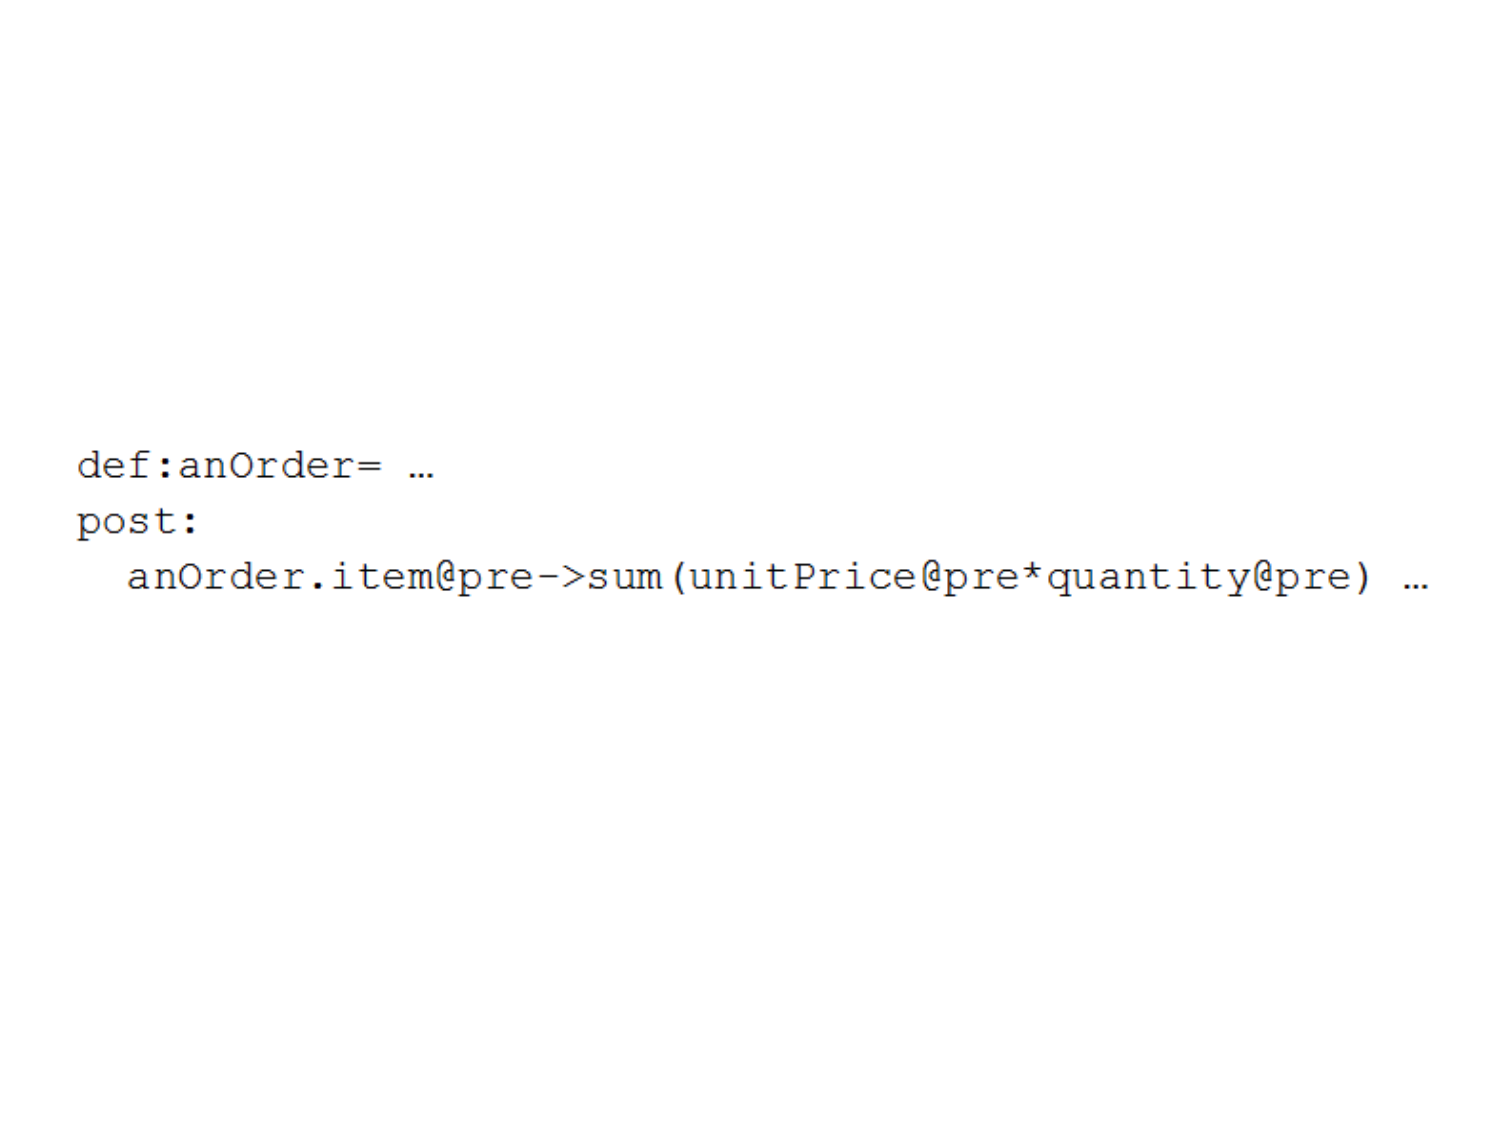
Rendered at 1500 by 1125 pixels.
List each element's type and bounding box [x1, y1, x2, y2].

list [40, 432, 1451, 614]
